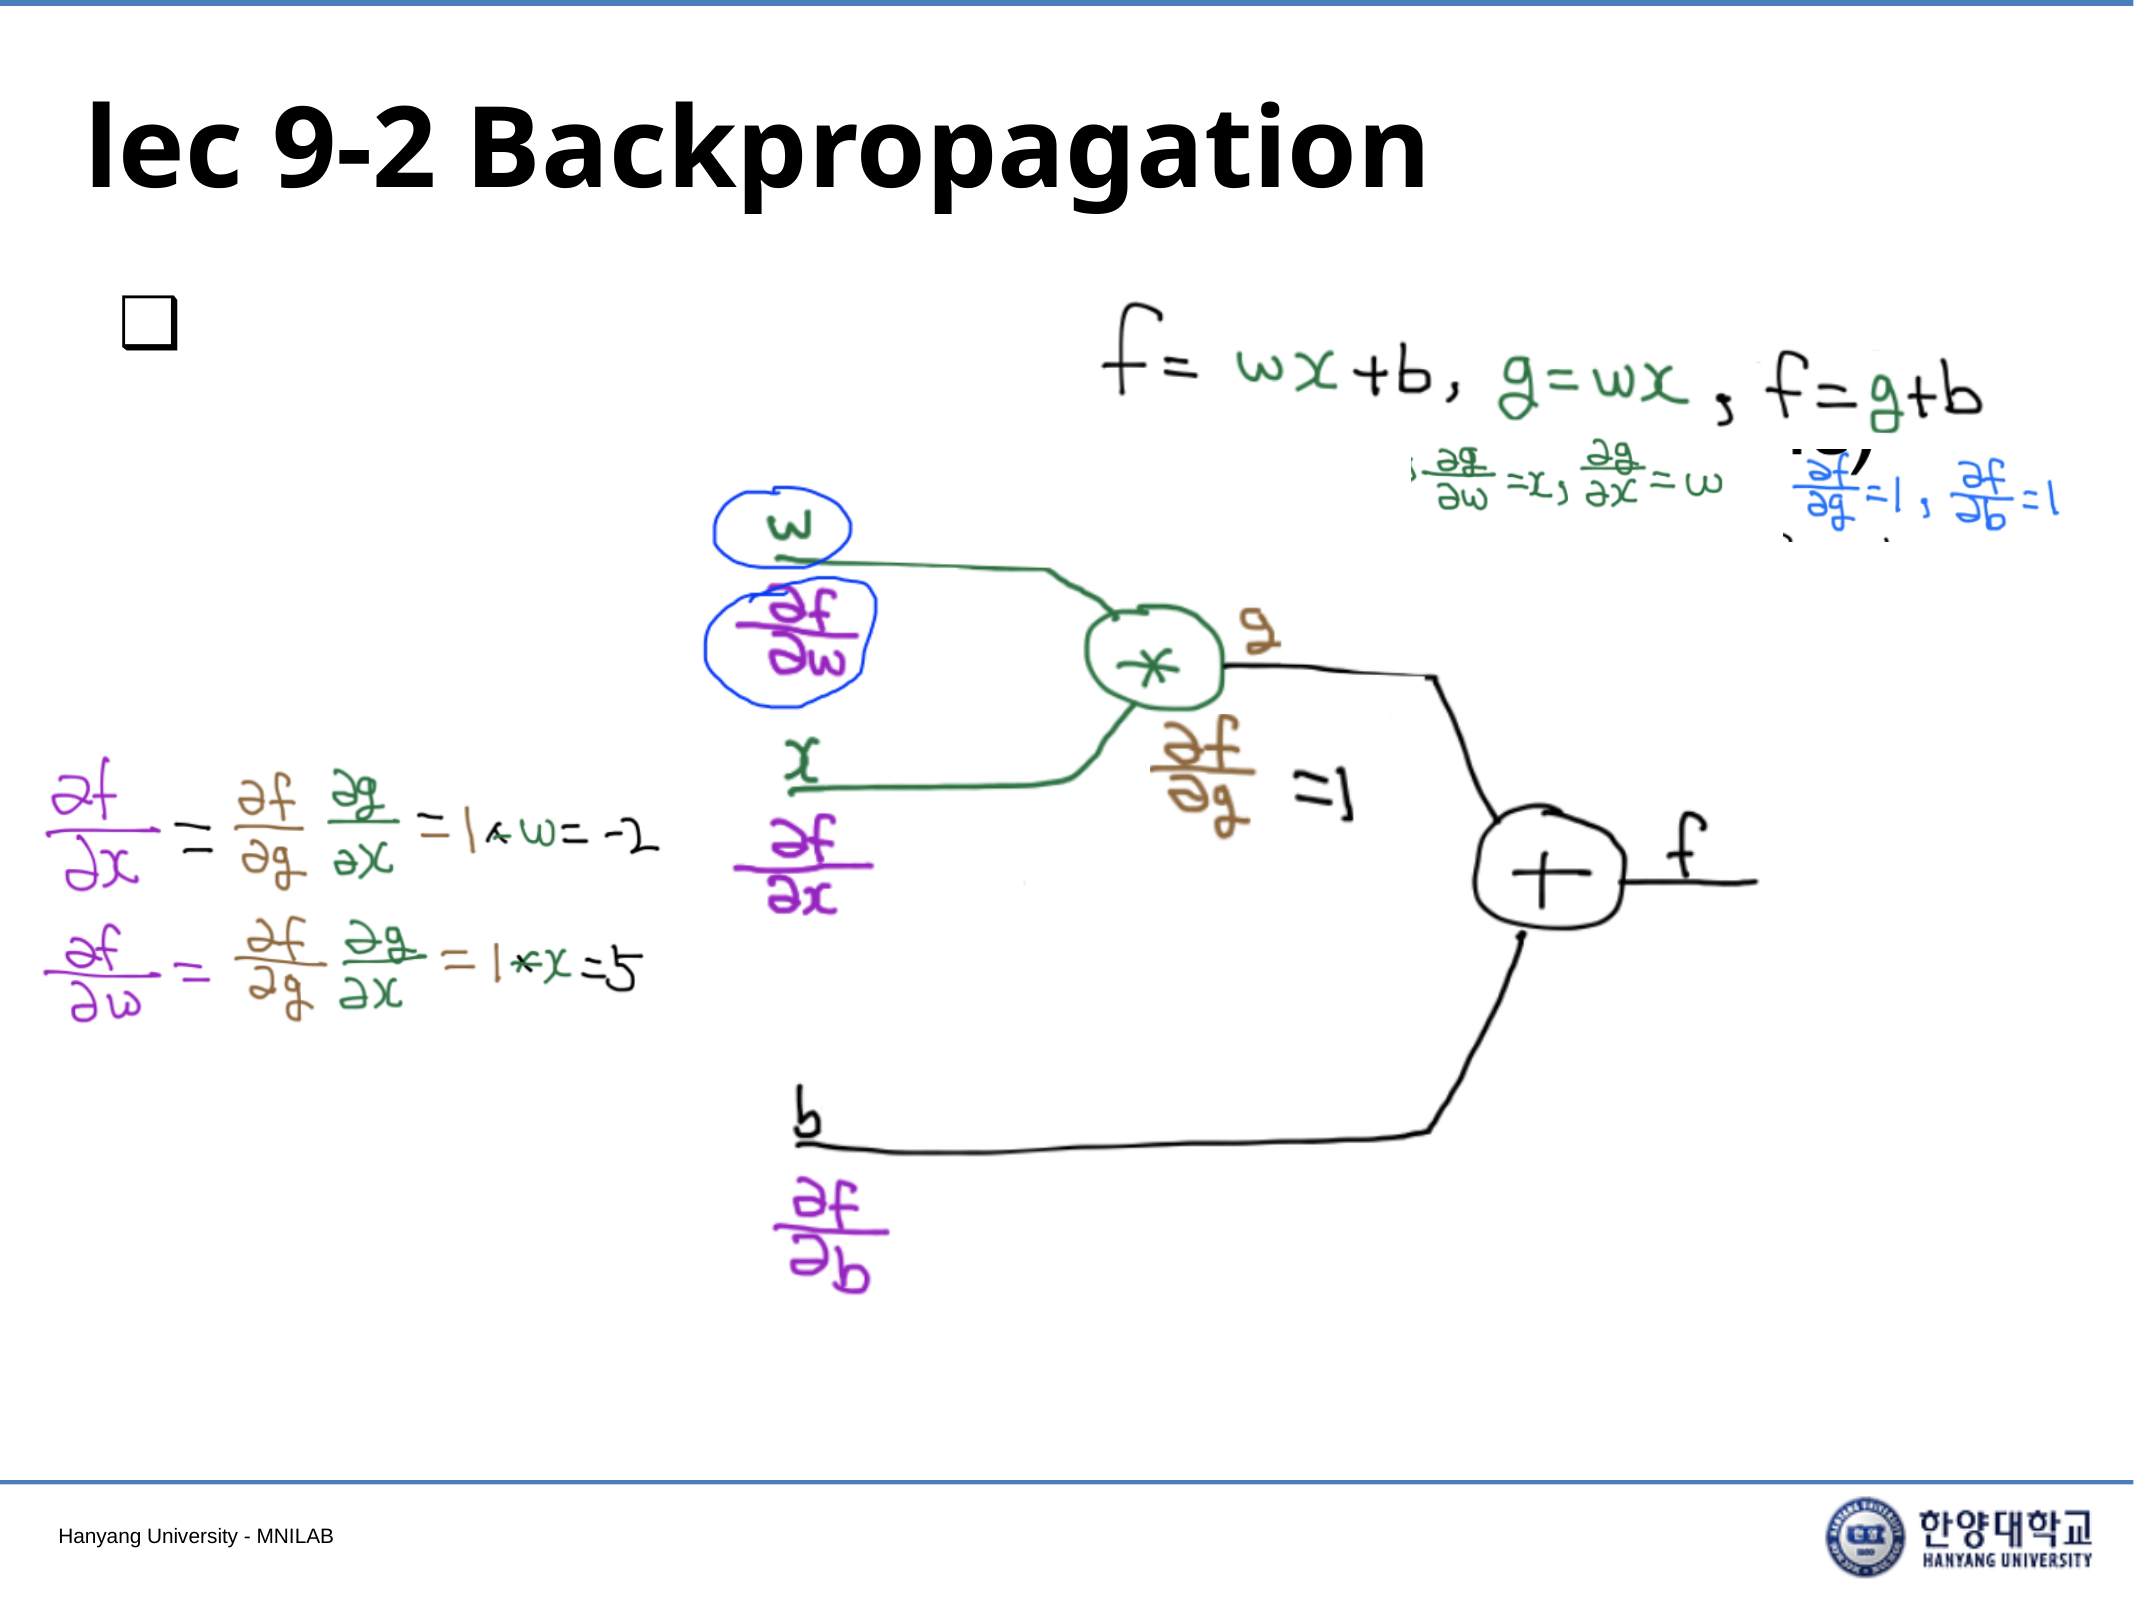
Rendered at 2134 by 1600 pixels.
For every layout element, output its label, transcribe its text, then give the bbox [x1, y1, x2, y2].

title lec 9-2 Backpropagation [75, 41, 2058, 245]
picture [1797, 1495, 2128, 1581]
list [109, 255, 2113, 1501]
picture [20, 277, 2074, 1323]
